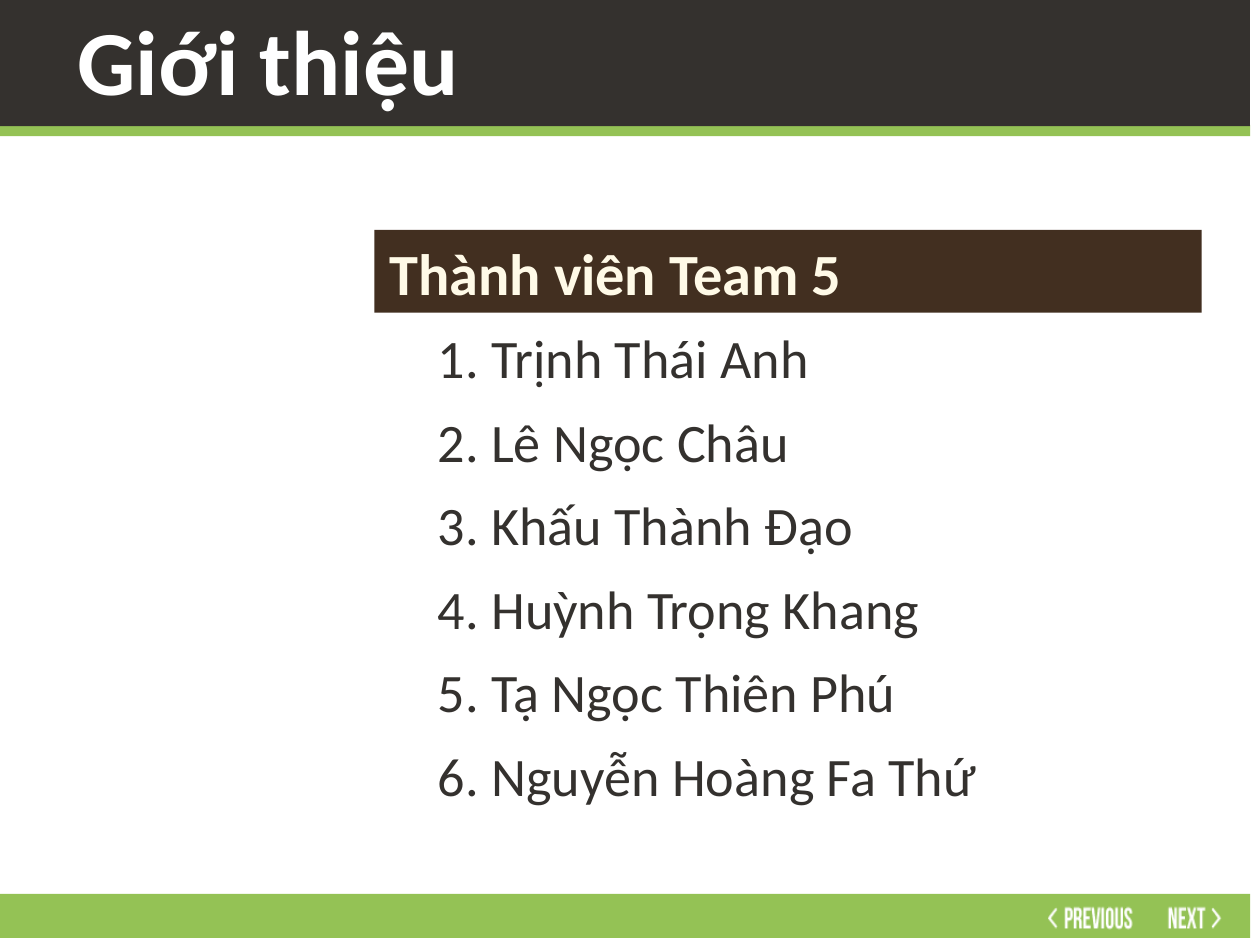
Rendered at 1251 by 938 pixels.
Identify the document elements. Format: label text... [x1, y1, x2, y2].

list Thành viên Team 5 [374, 229, 1202, 313]
title Giới thiệu [62, 0, 1188, 138]
picture [1046, 903, 1138, 934]
picture [1157, 903, 1227, 934]
list 1. Trịnh Thái Anh 2. Lê Ngọc Châu 3. Khấu Thành Đạo 4. Huỳnh Trọng Khang 5. Tạ Ngọc Thiên Phú 6. Nguyễn Hoàng Fa Thứ [359, 324, 1188, 859]
